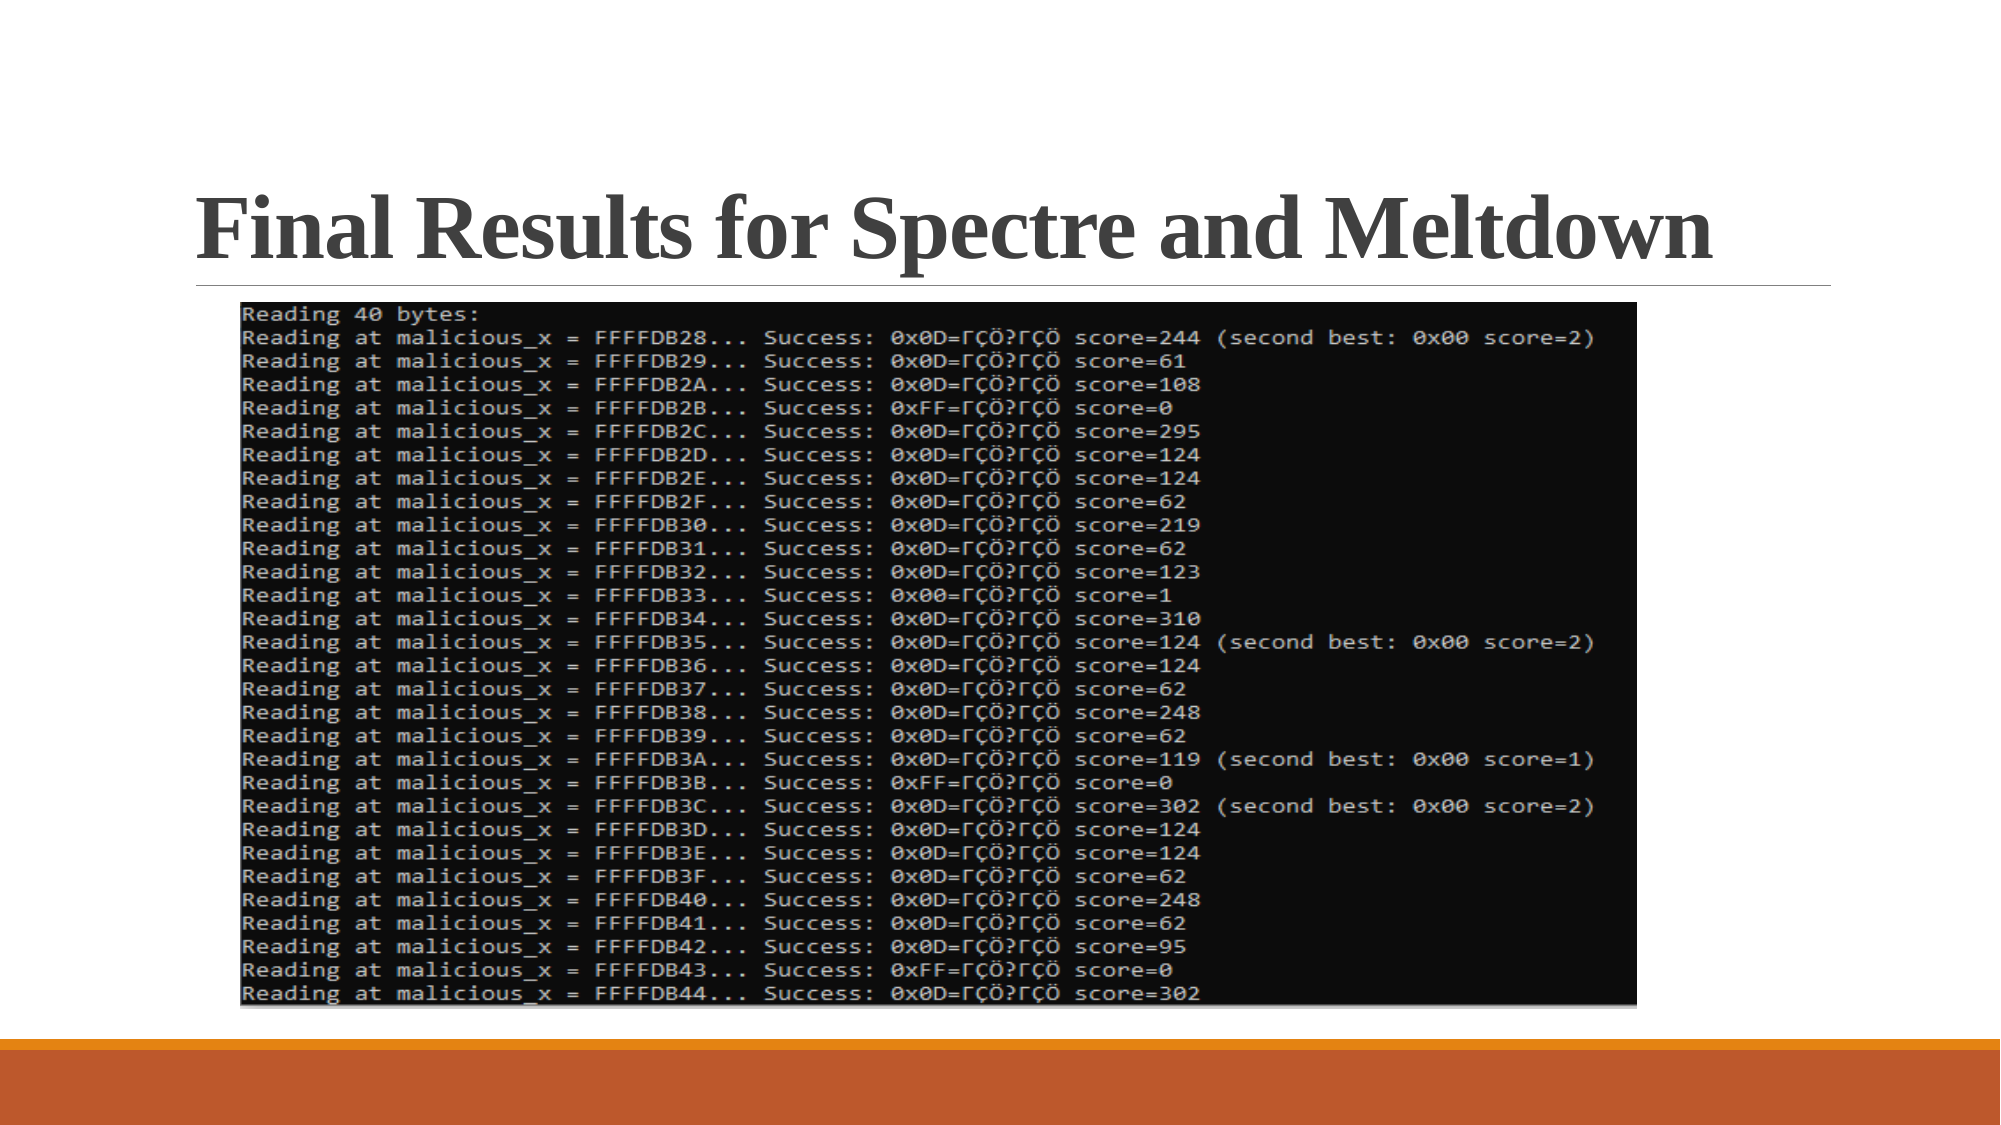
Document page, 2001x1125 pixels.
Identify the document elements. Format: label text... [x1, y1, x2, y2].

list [239, 302, 1637, 1010]
title Final Results for Spectre and Meltdown [180, 47, 1830, 285]
